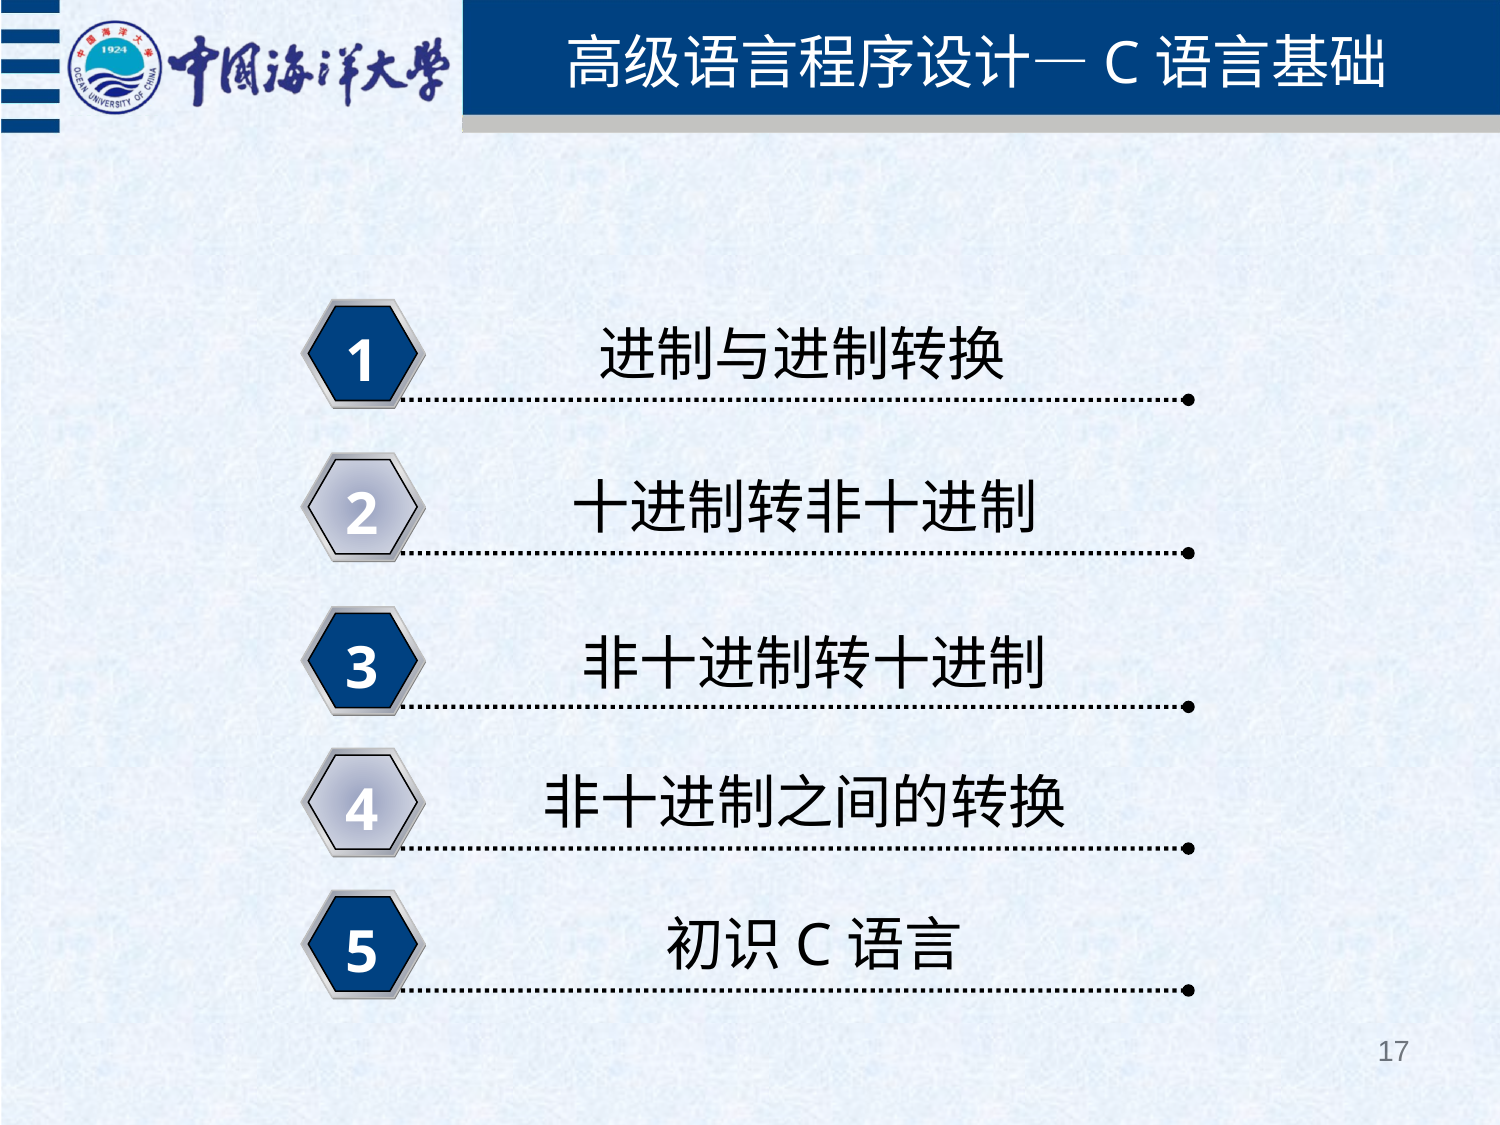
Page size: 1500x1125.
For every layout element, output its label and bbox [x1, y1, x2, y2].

text_box [300, 748, 1189, 858]
text_box [300, 606, 1189, 716]
picture [1, 0, 1500, 1125]
text_box [300, 299, 1189, 409]
text_box [300, 890, 1189, 1000]
text_box [300, 453, 1189, 563]
